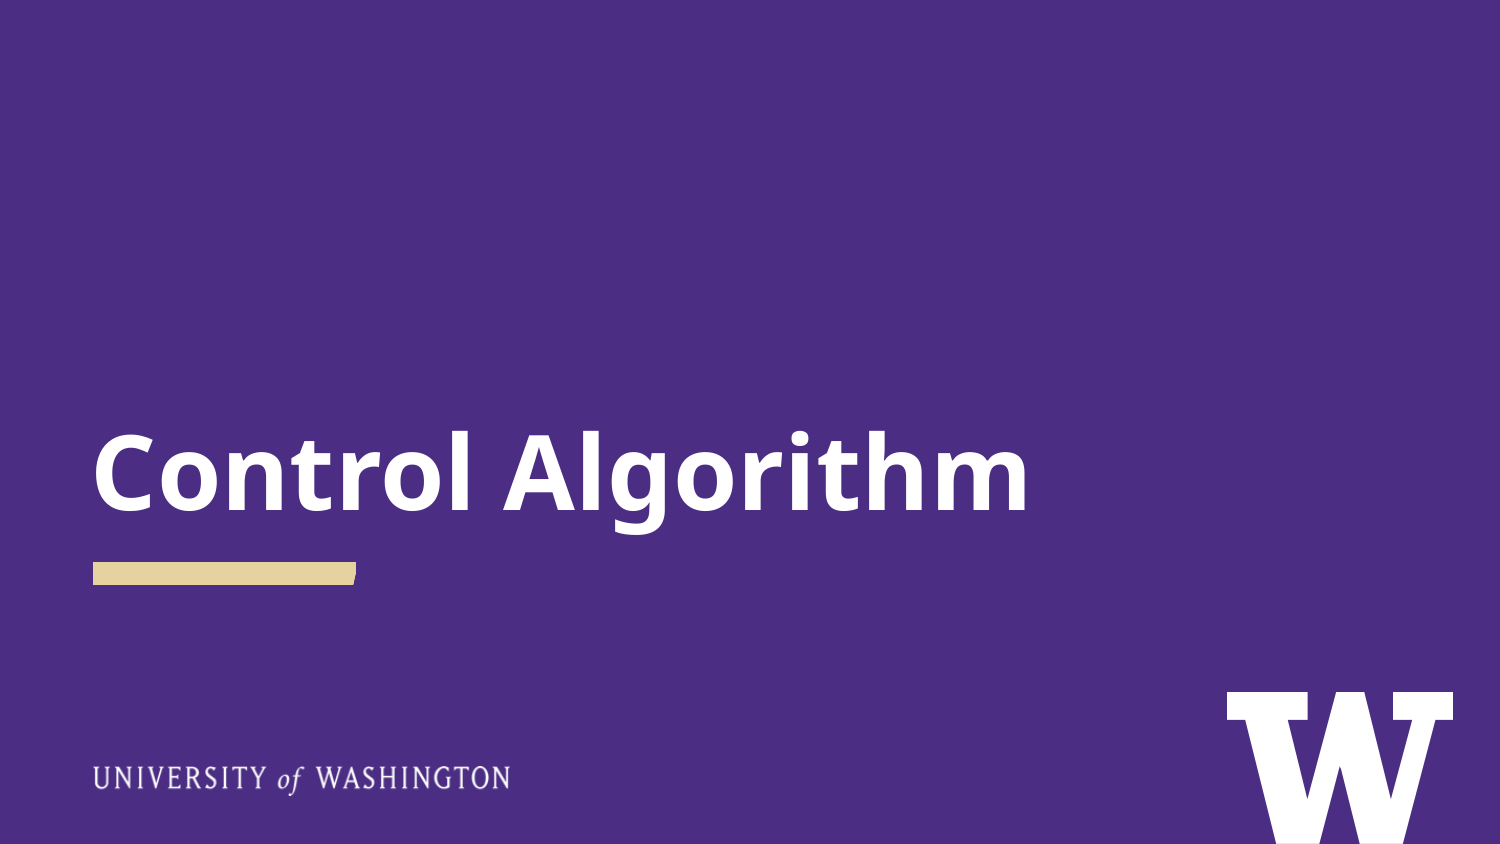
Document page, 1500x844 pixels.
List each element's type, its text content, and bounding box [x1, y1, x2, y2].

picture [1227, 692, 1453, 844]
picture [93, 562, 356, 585]
picture [93, 766, 510, 796]
title Control Algorithm [75, 105, 1228, 540]
